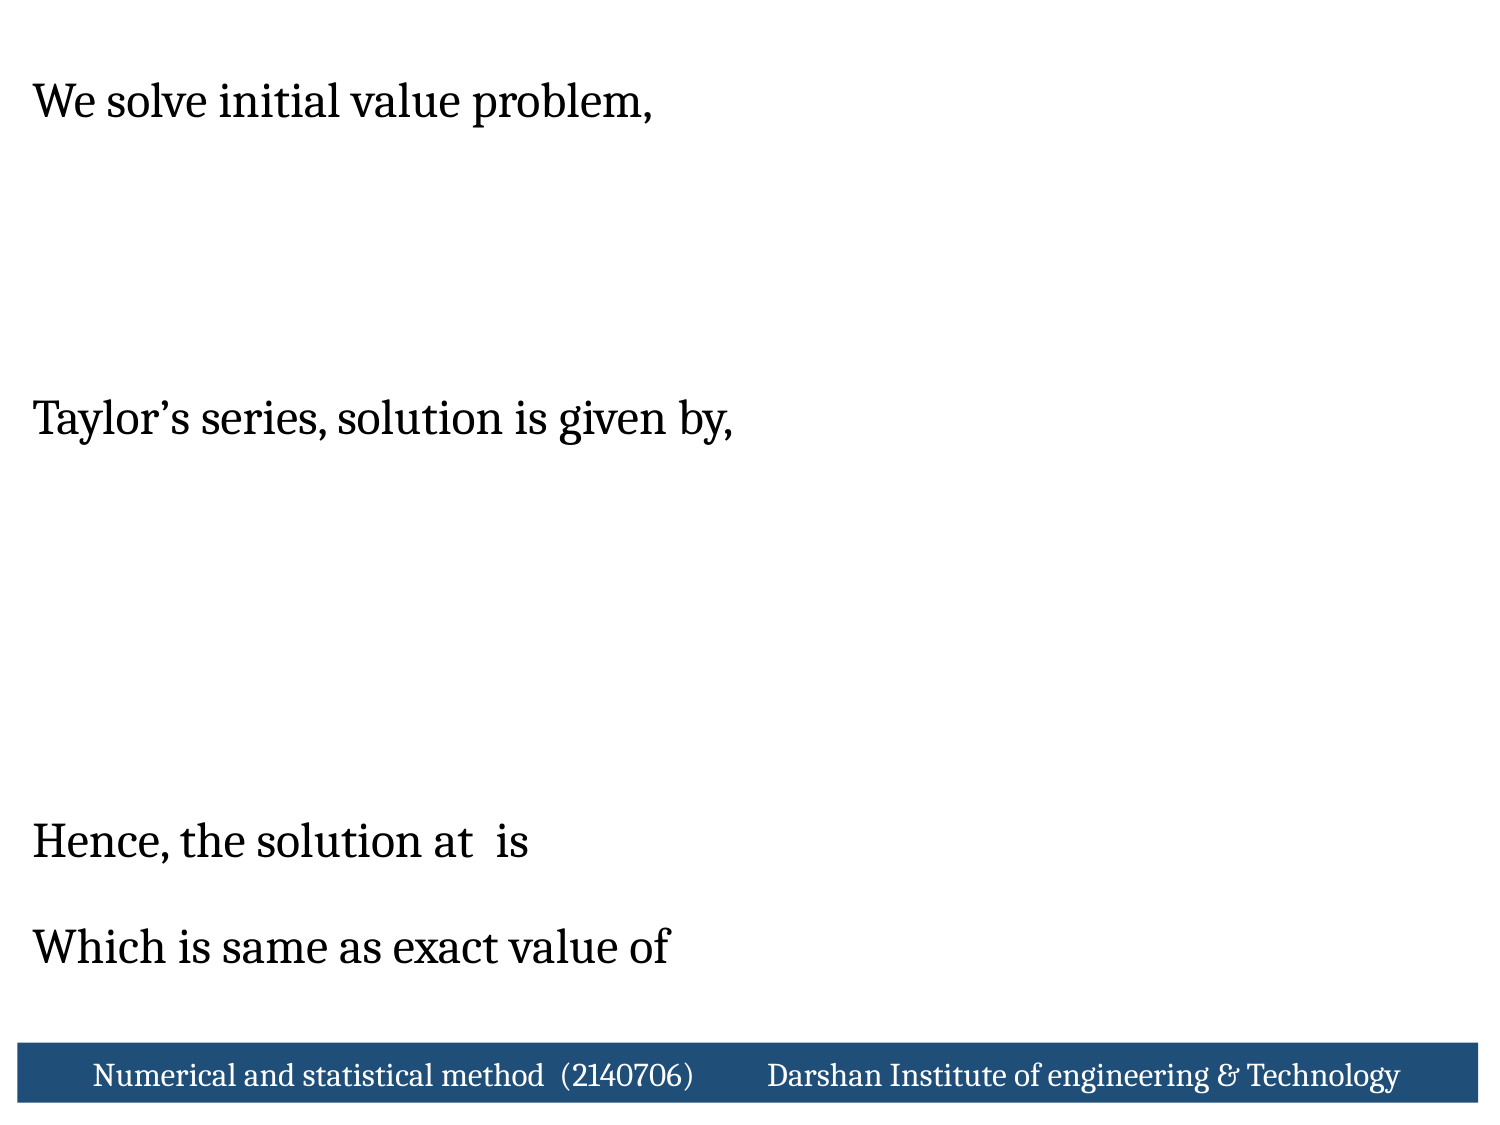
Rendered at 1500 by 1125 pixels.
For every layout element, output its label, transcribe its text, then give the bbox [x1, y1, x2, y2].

footer Numerical and statistical method (2140706) Darshan Institute of engineering & Technology [17, 1042, 1393, 1103]
slide_number 70 [1393, 1042, 1479, 1103]
